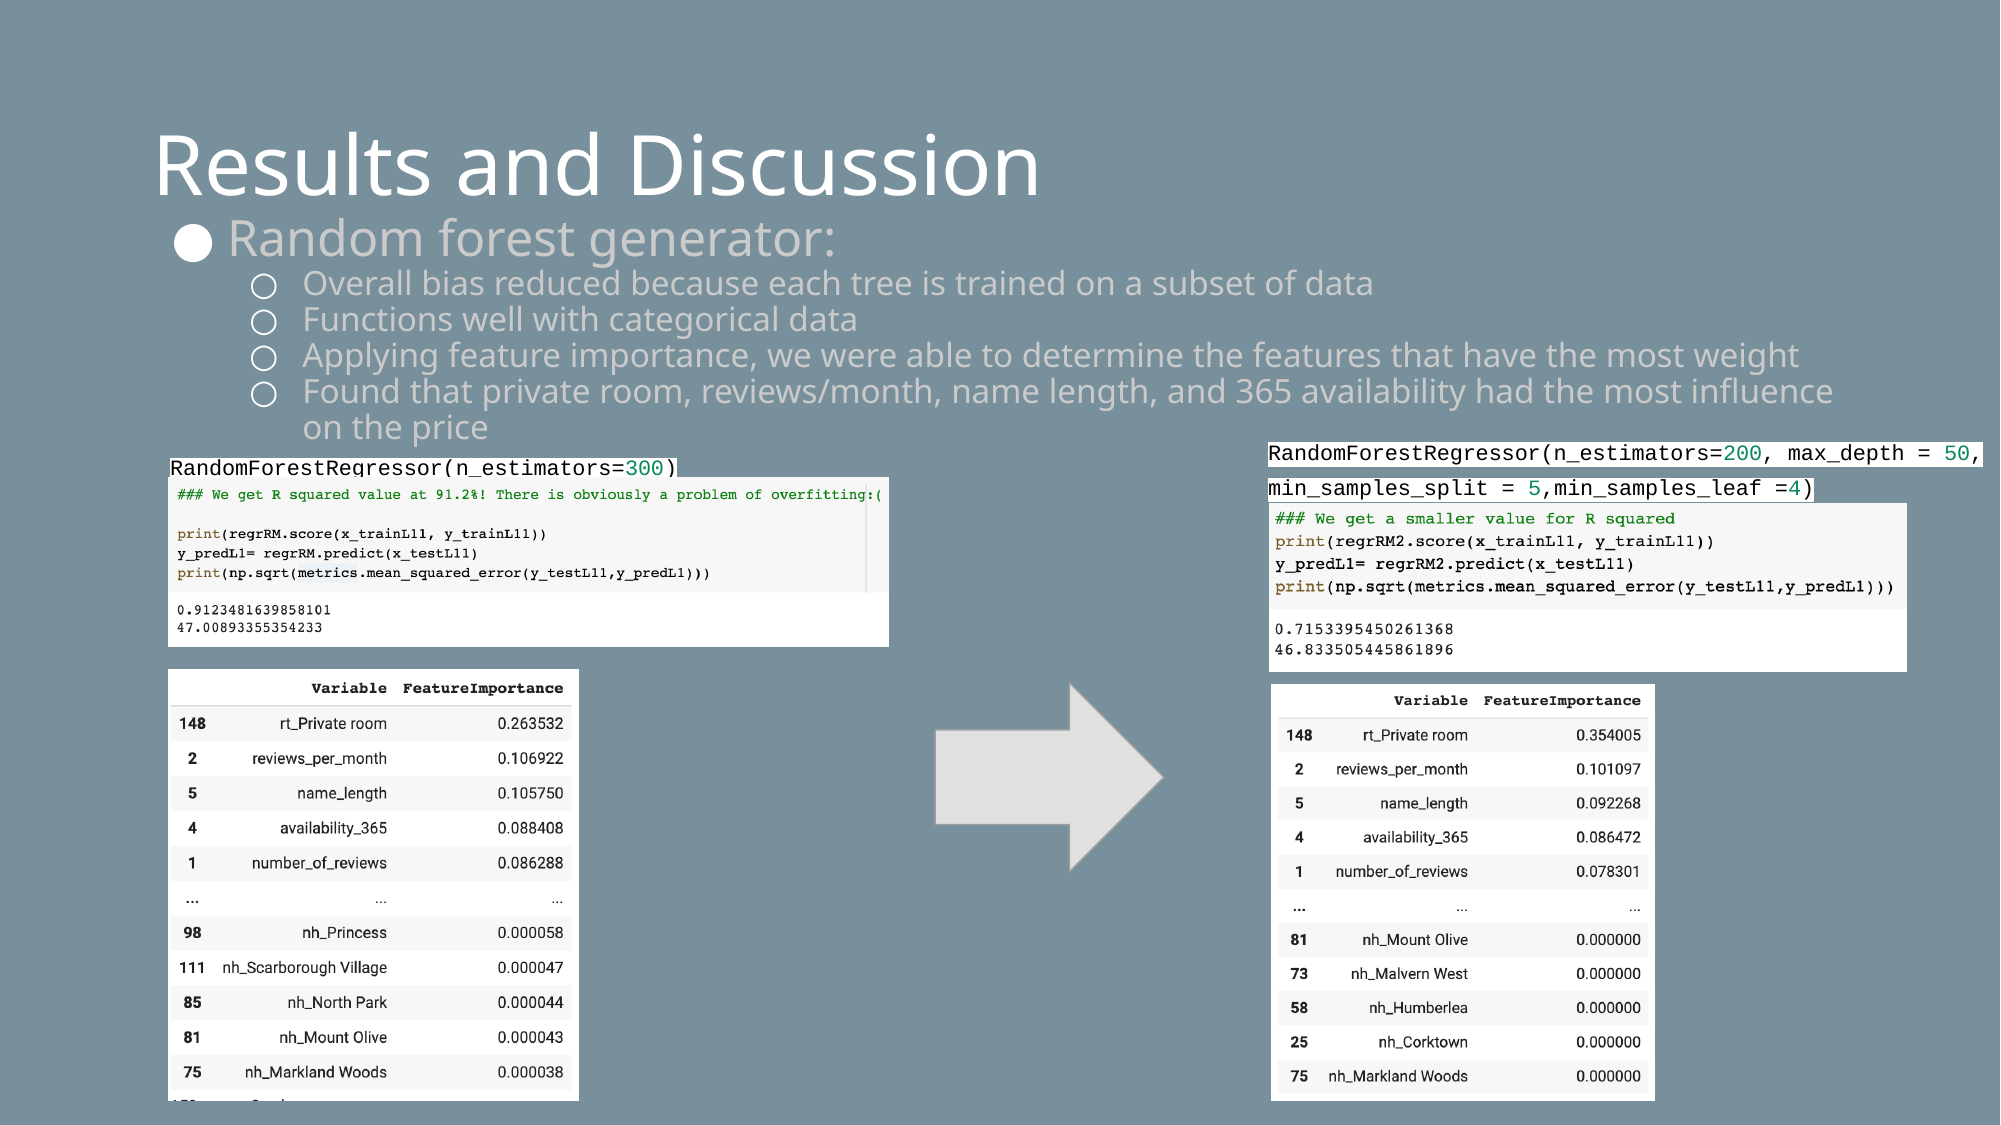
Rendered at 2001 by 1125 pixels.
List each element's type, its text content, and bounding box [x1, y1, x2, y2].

picture [168, 669, 580, 1101]
picture [1269, 502, 1908, 673]
title Results and Discussion [137, 59, 1863, 205]
list Random forest generator: Overall bias reduced because each tree is trained on a subset of data Functions well with categorical data Applying feature importance, we were able to determine the features that have the most weight Found that private room, reviews/month, name length, and 365 availability had the most influence on the price [137, 205, 1863, 971]
picture [168, 477, 890, 648]
text_box RandomForestRegressor(n_estimators=200, max_depth = 50, min_samples_split = 5,min_samples_leaf =4) [1253, 414, 2000, 907]
picture [1271, 684, 1655, 1101]
text_box [935, 682, 1165, 872]
text_box RandomForestRegressor(n_estimators=300) [155, 429, 743, 922]
